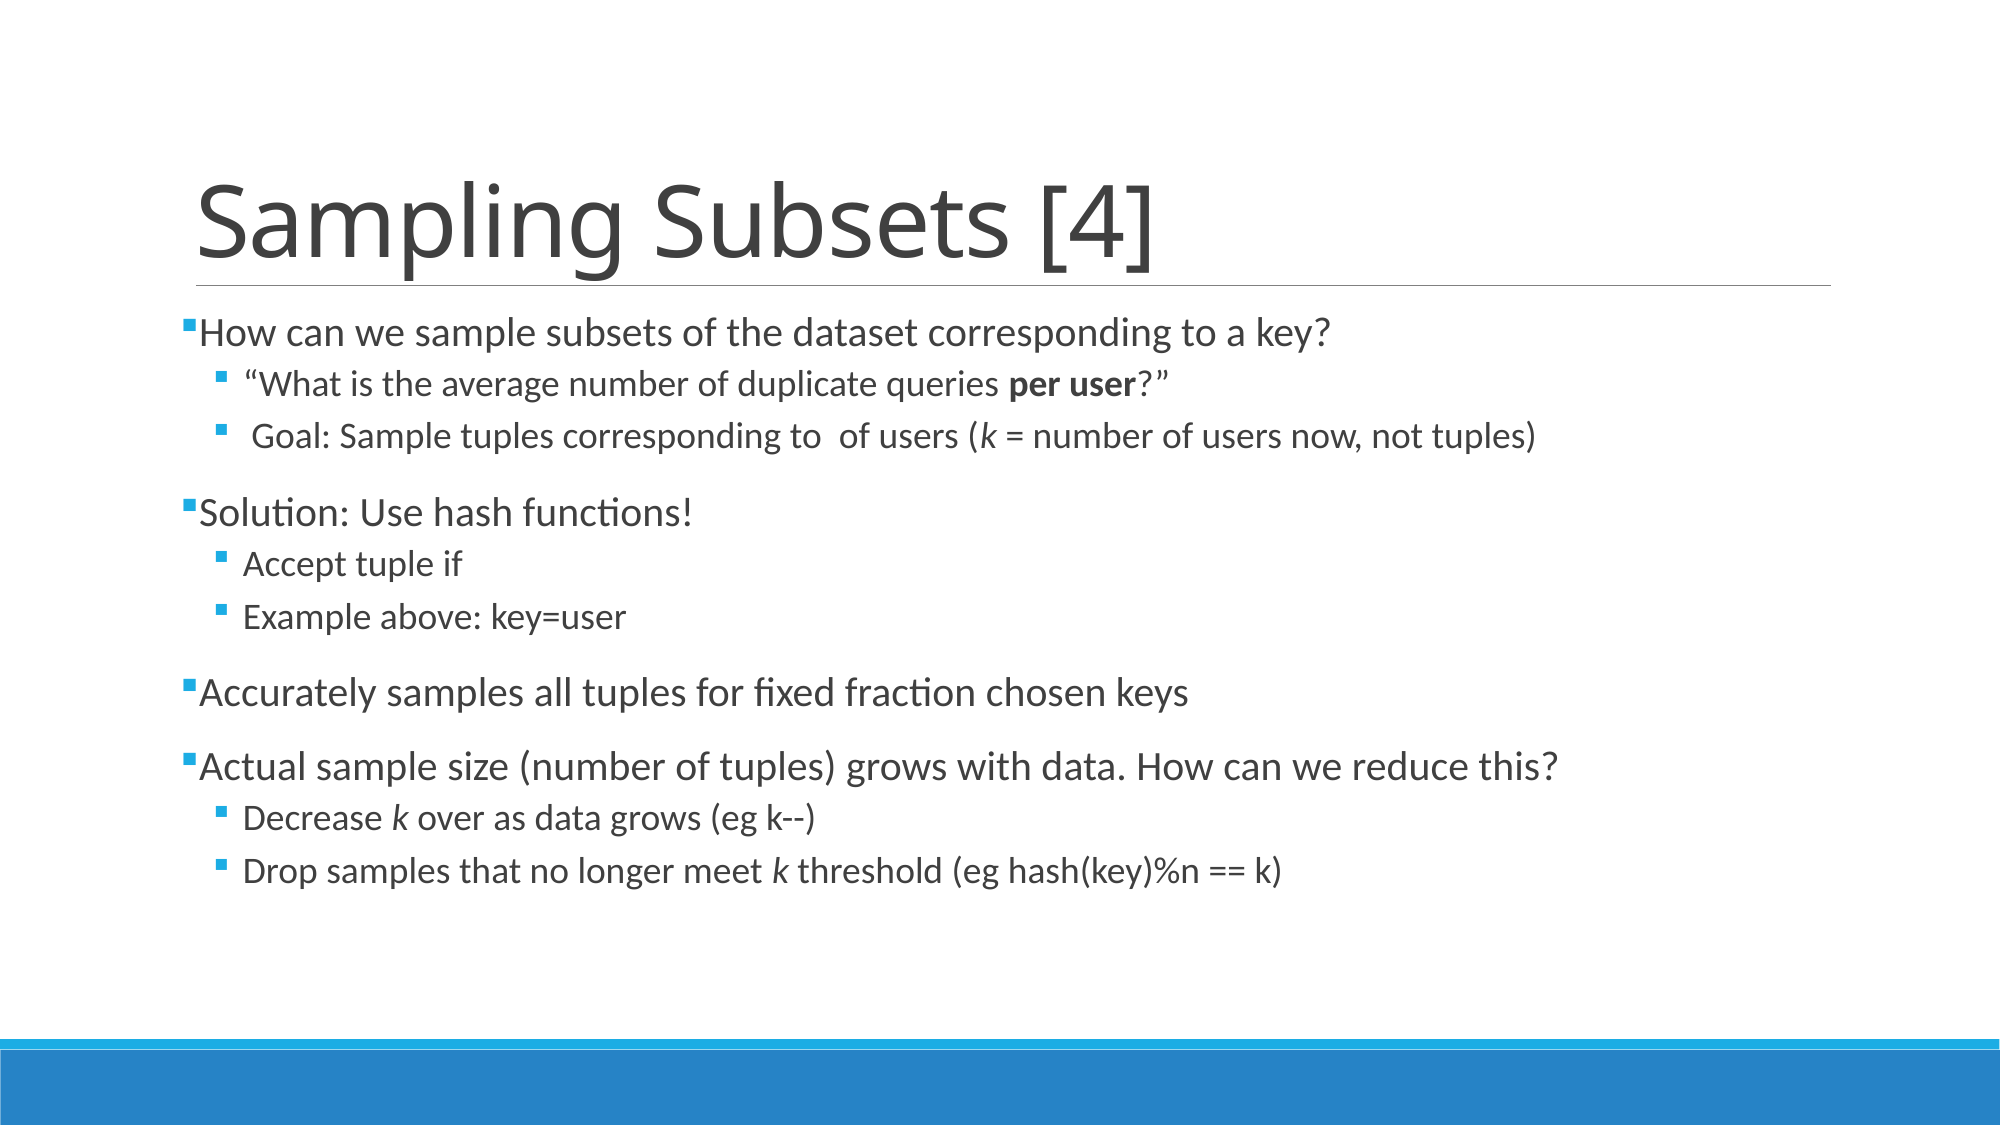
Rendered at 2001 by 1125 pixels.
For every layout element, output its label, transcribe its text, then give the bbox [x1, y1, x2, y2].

title Sampling Subsets [4] [180, 47, 1830, 285]
